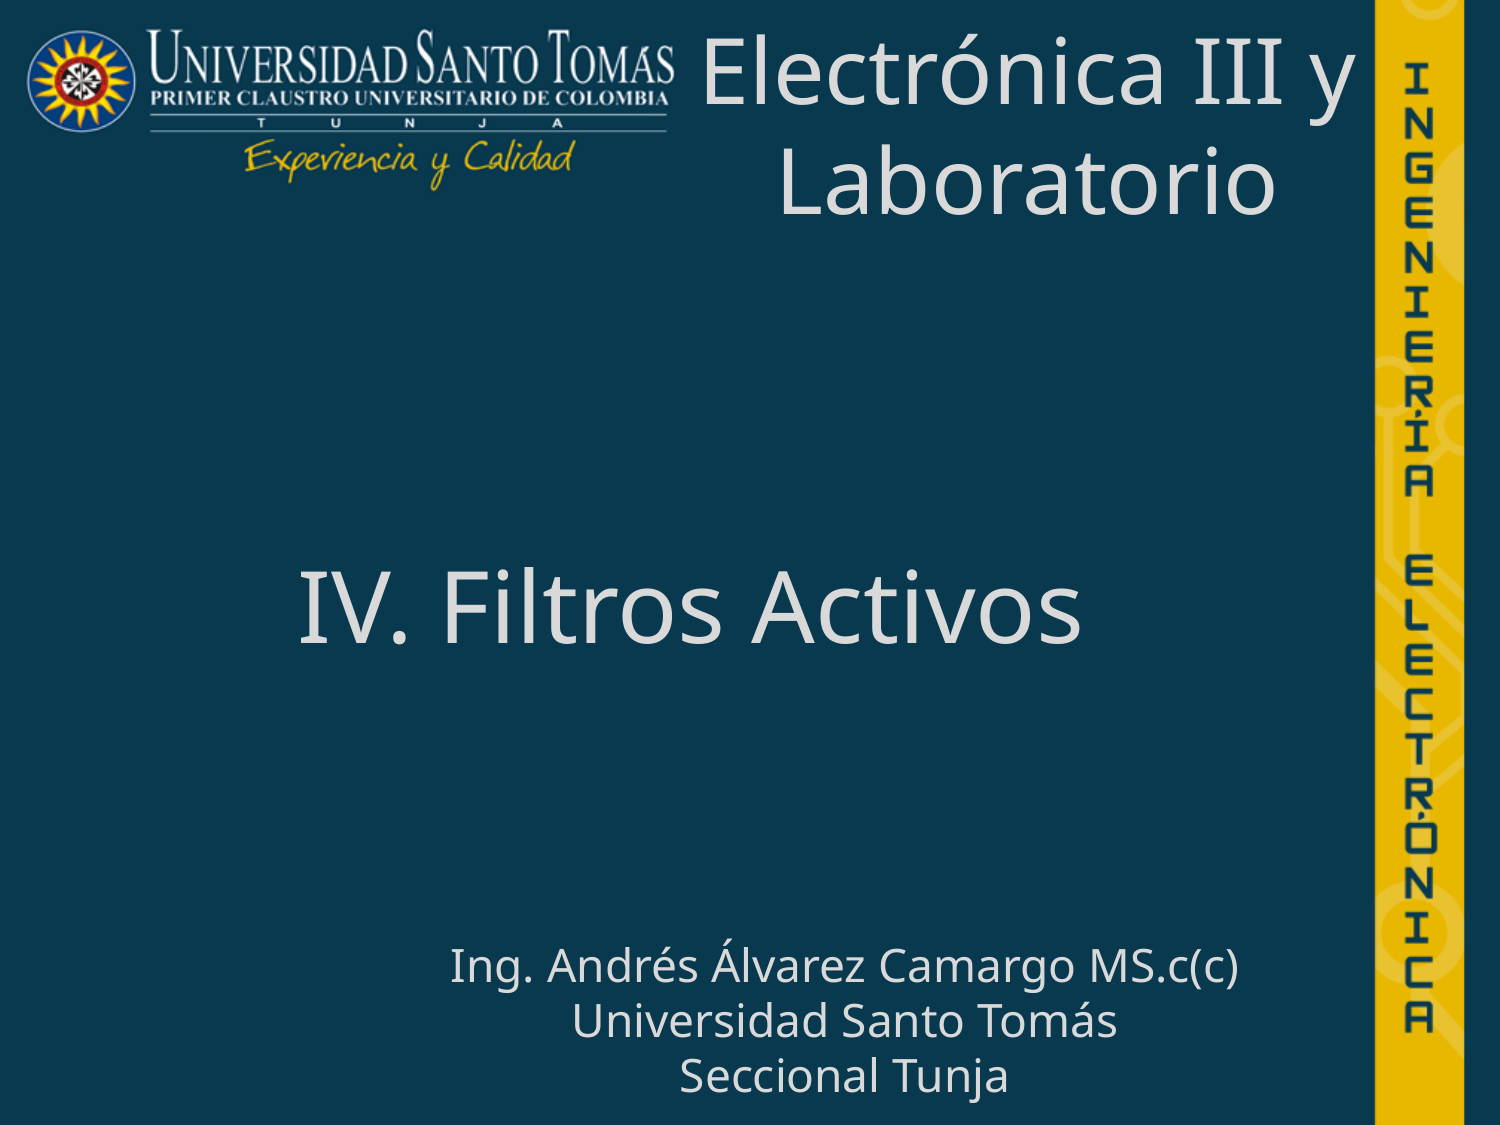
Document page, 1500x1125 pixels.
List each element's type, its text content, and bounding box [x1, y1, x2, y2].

picture [0, 0, 1500, 1125]
text_box Electrónica III y Laboratorio [679, 7, 1376, 239]
subtitle Ing. Andrés Álvarez Camargo MS.c(c) Universidad Santo Tomás Seccional Tunja [326, 928, 1376, 1110]
title IV. Filtros Activos [41, 491, 1342, 716]
